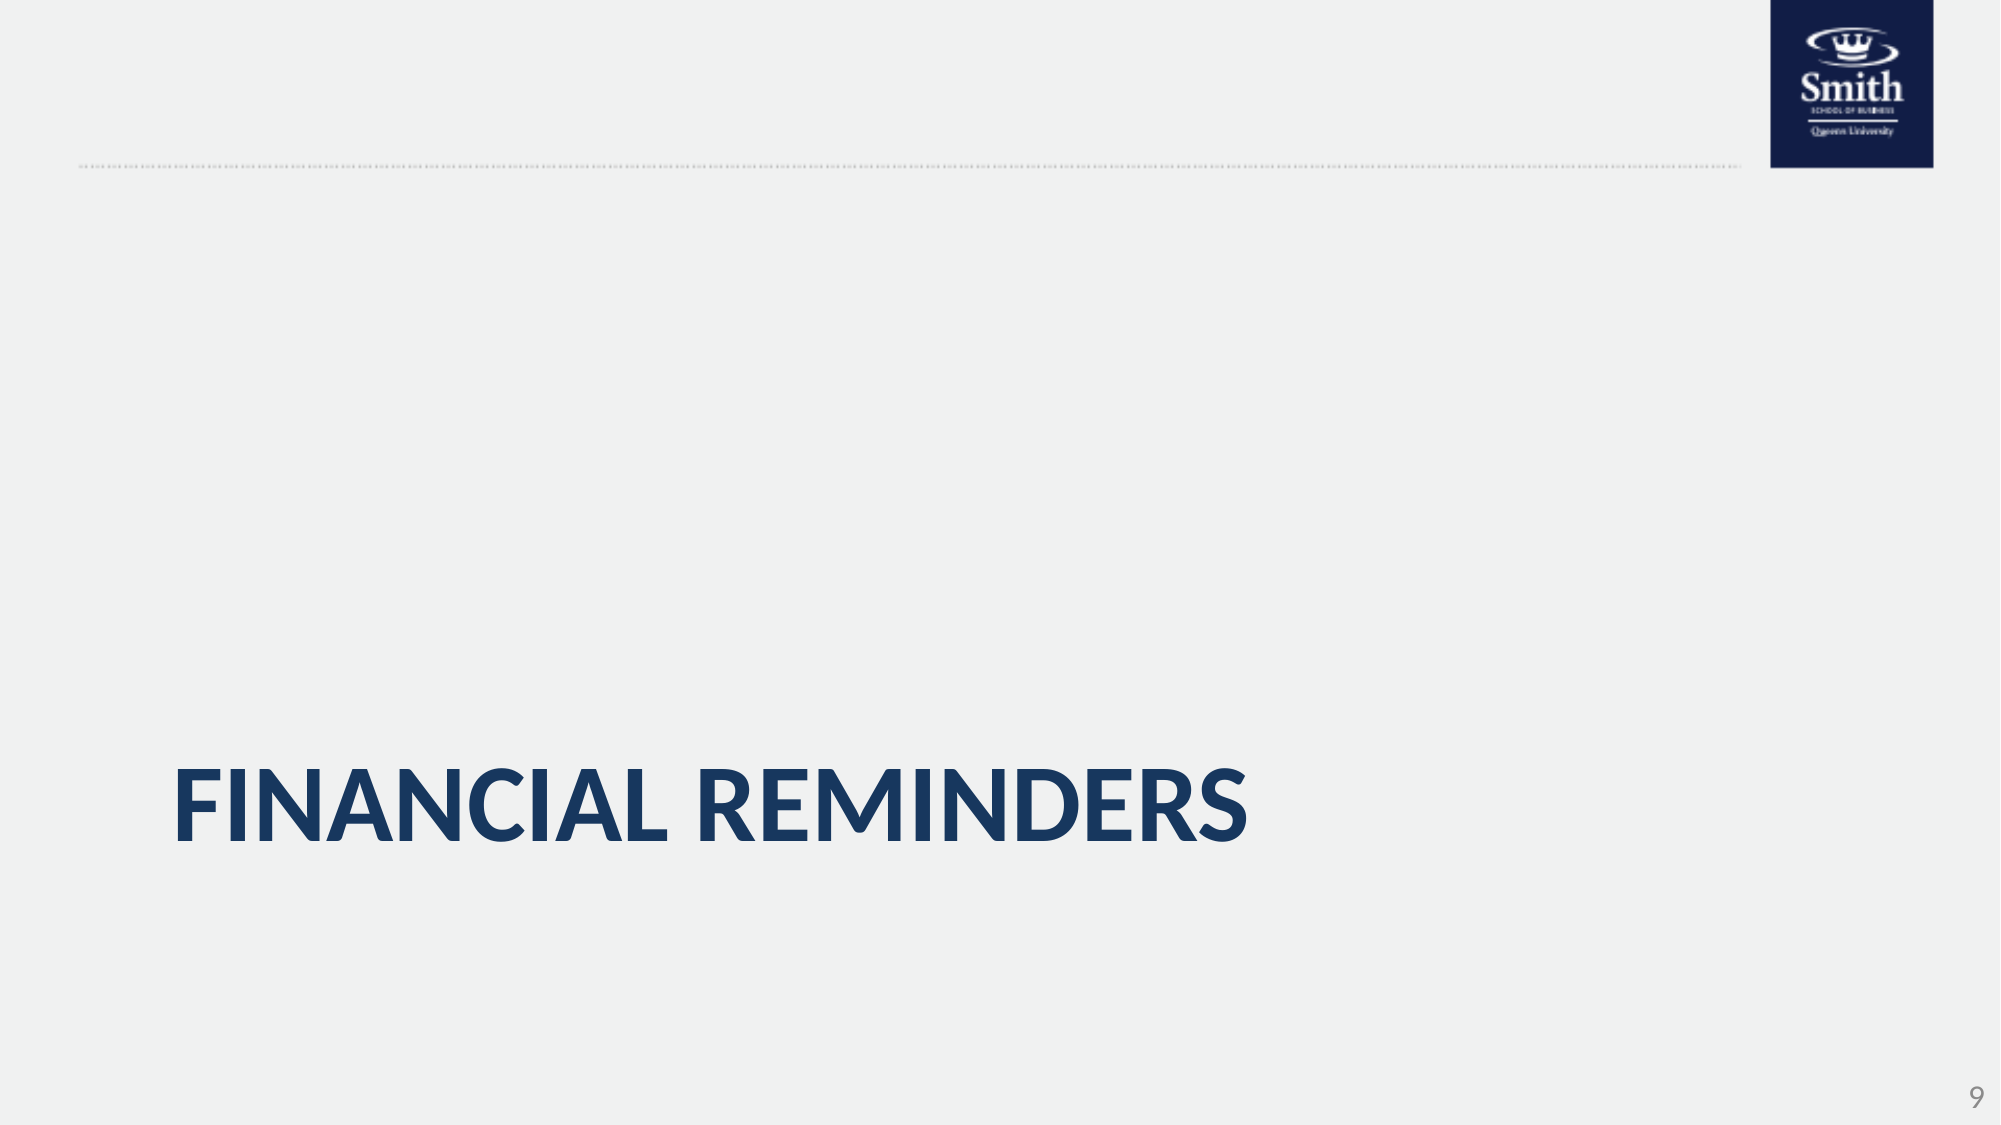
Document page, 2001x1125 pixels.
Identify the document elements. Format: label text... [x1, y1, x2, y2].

title Financial Reminders [157, 722, 1858, 947]
slide_number 9 [1755, 1065, 2000, 1125]
